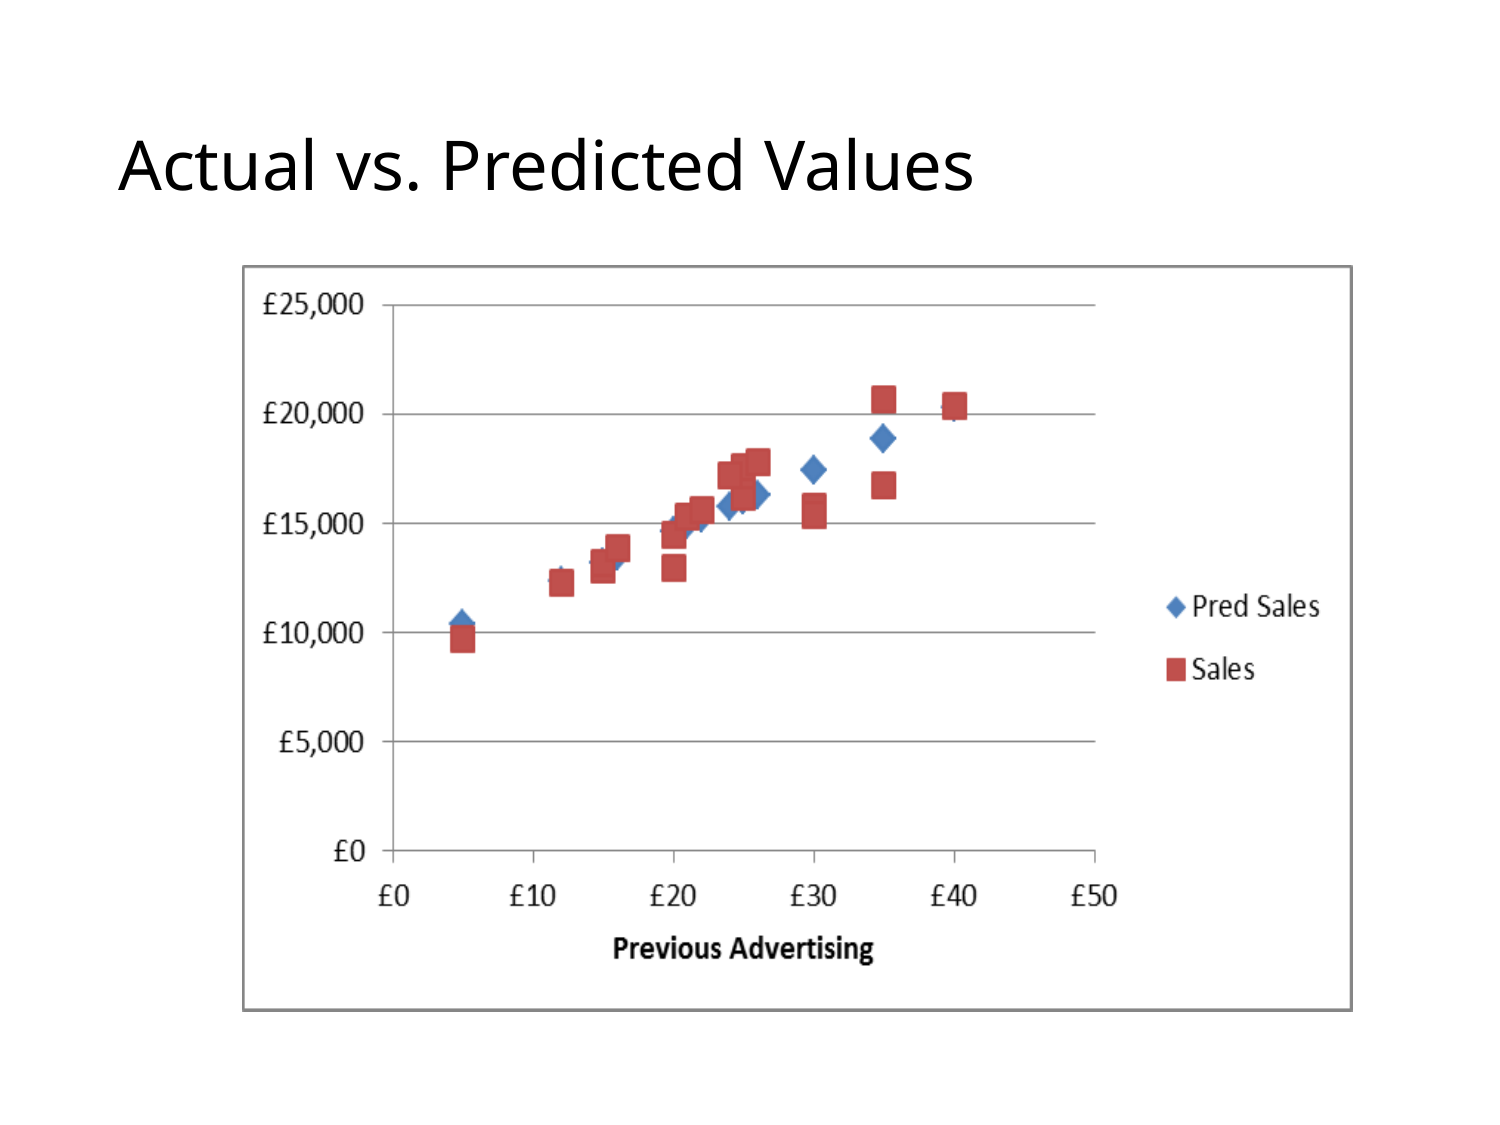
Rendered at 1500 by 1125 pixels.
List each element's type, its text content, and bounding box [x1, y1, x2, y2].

title Actual vs. Predicted Values [103, 59, 1397, 278]
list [241, 265, 1353, 1012]
